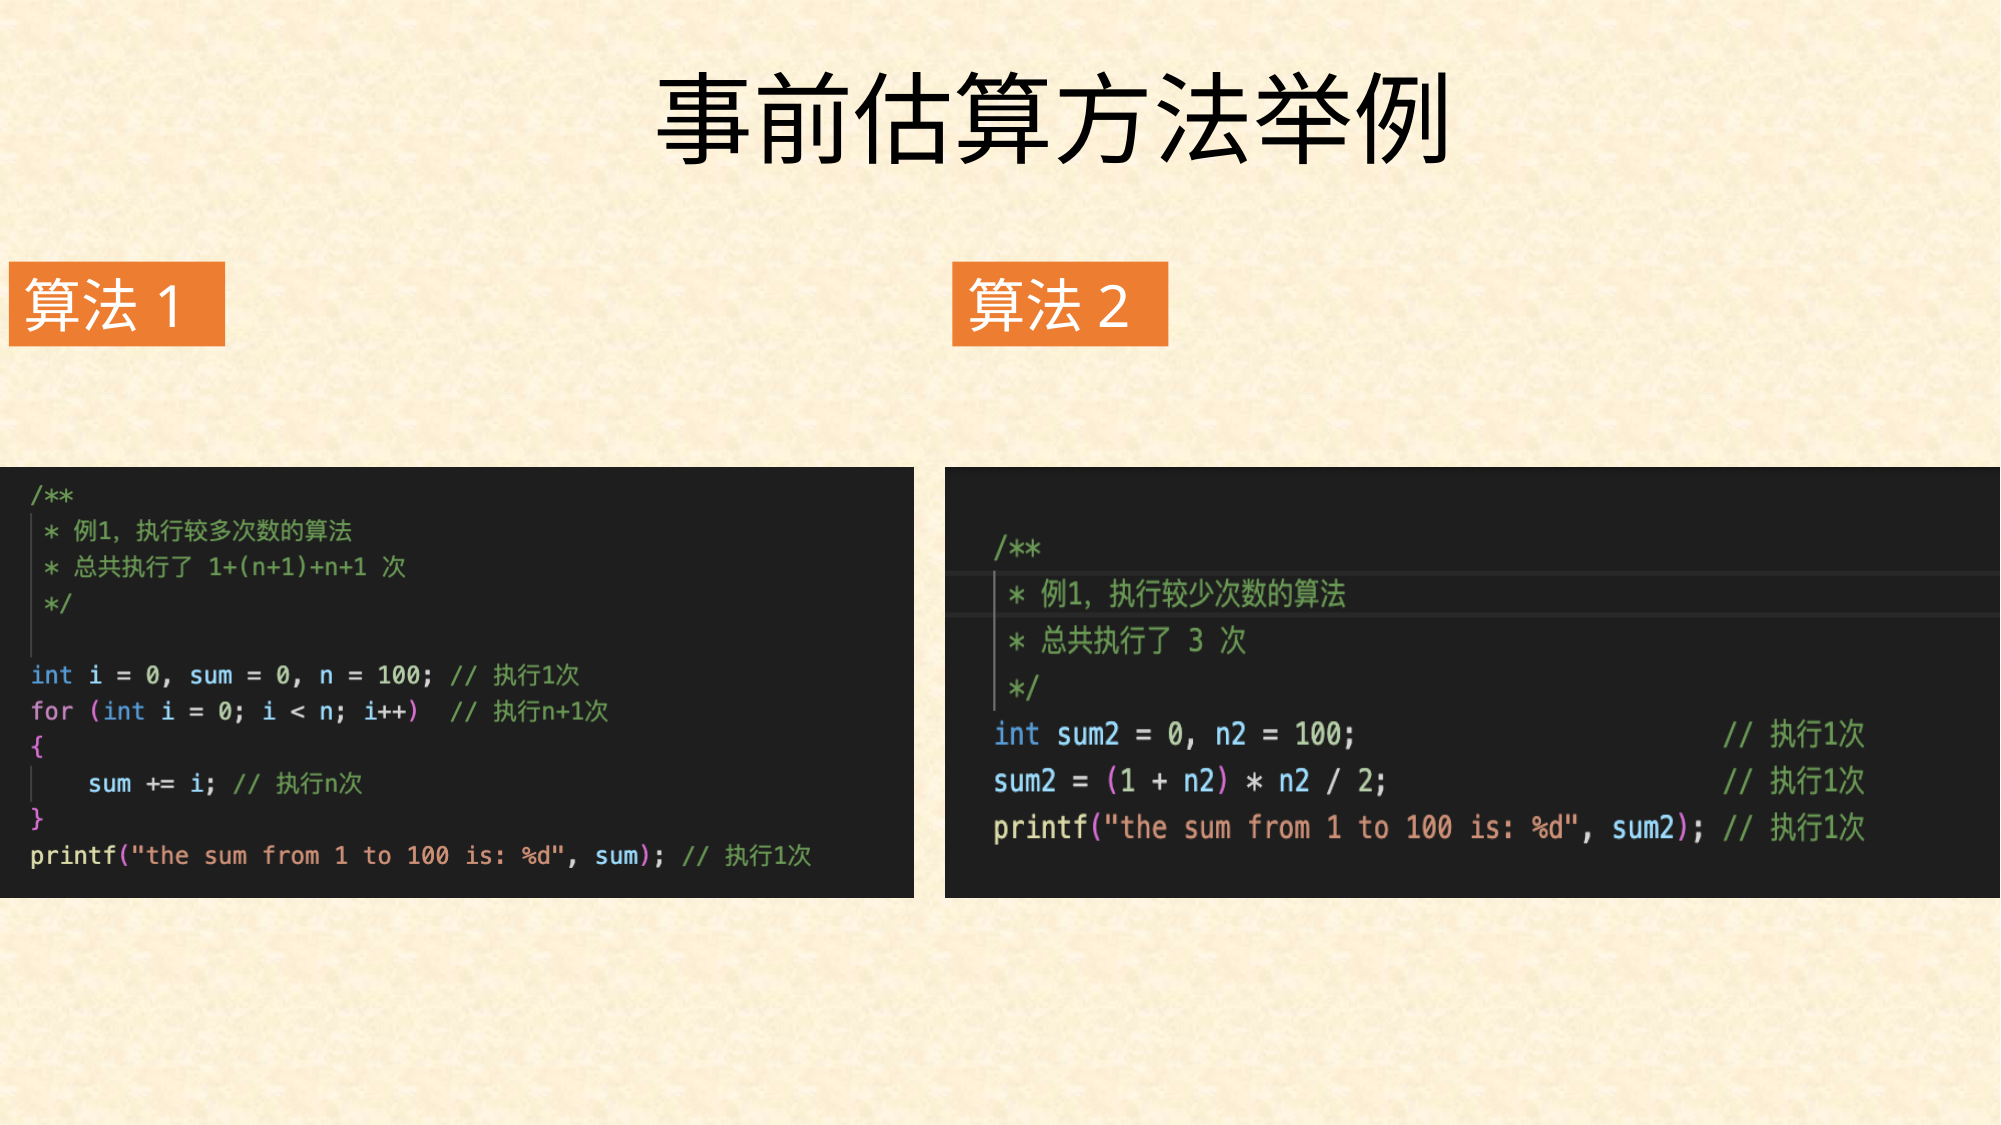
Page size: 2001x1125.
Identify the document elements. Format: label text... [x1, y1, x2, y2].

picture [0, 0, 2001, 1125]
text_box 算法2 [952, 261, 1169, 347]
text_box 算法1 [8, 261, 226, 347]
text_box 事前估算方法举例 [149, 48, 1957, 424]
